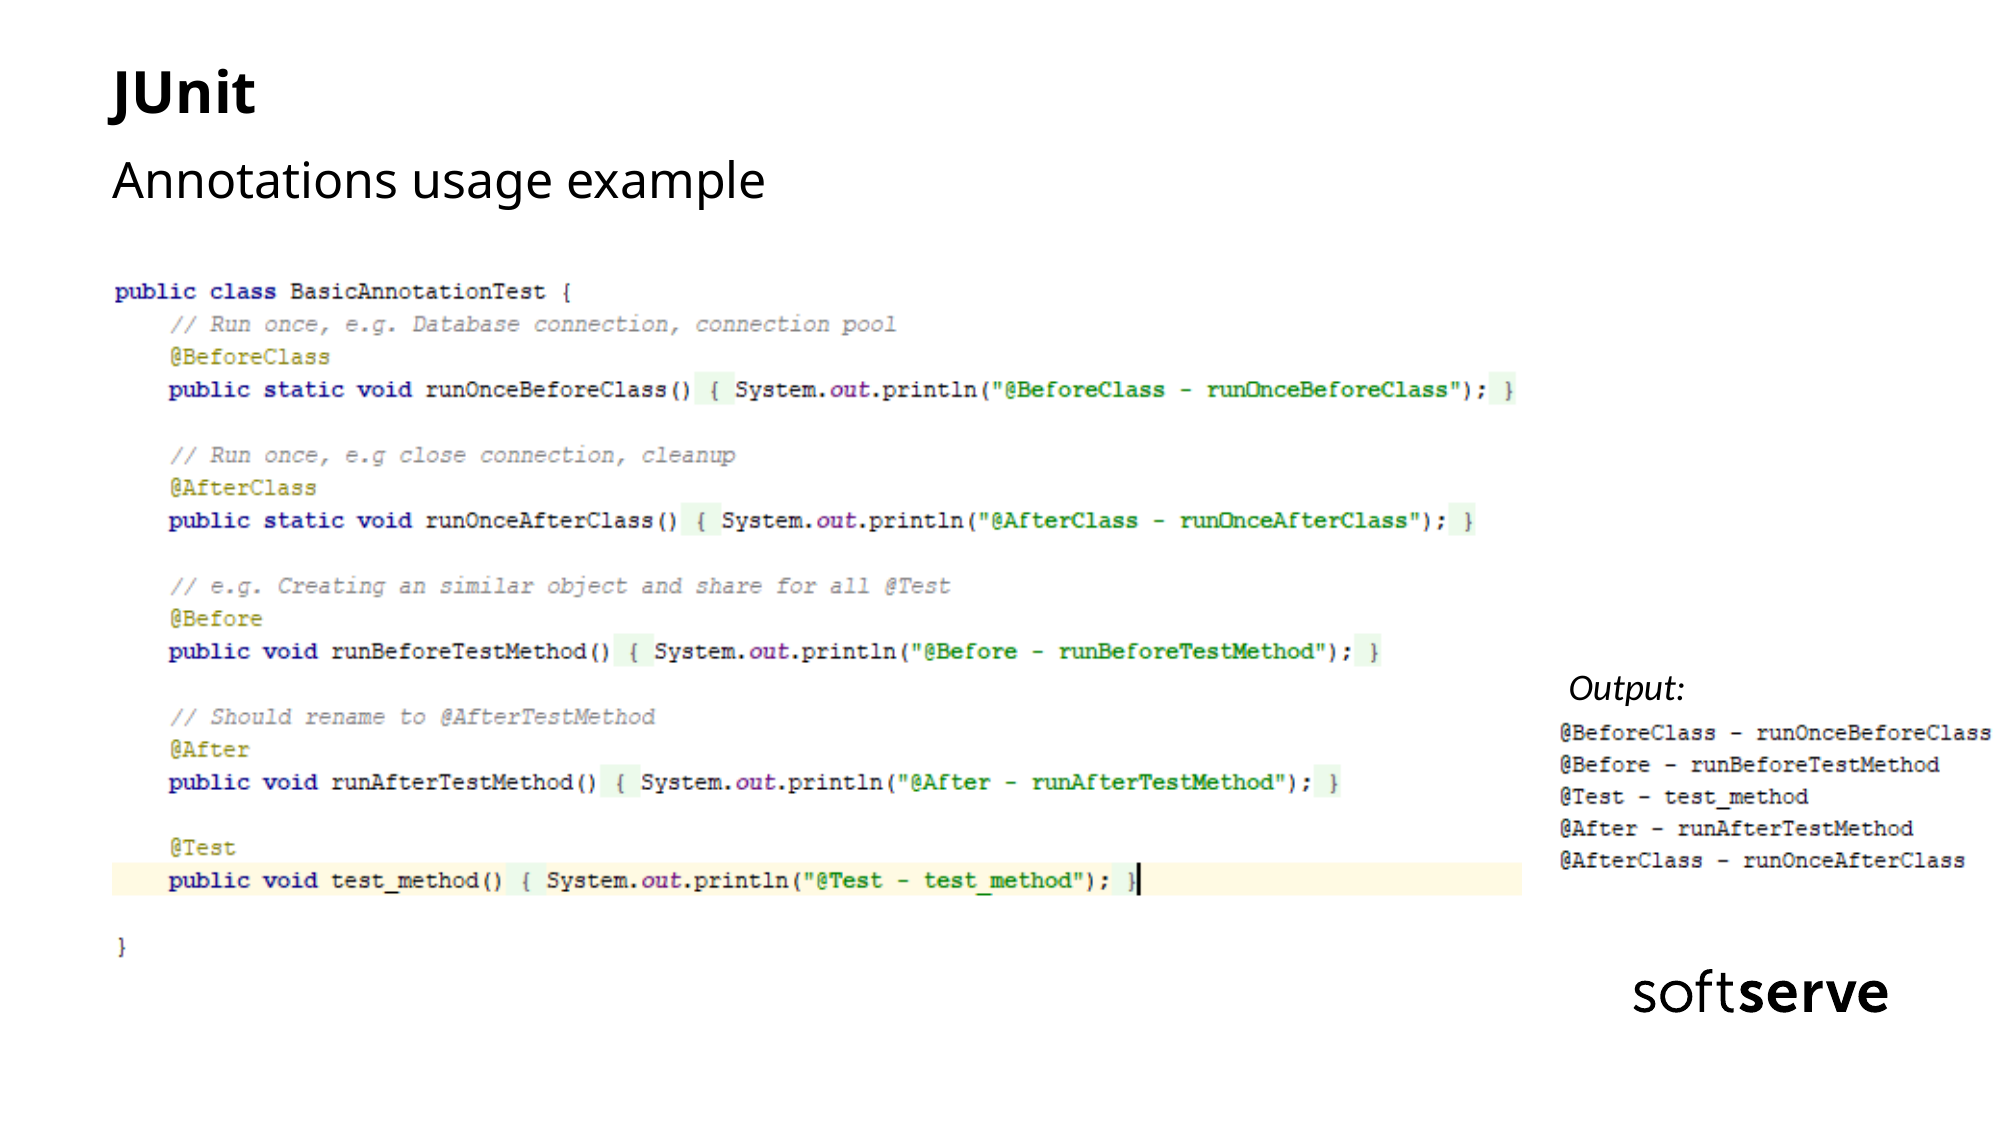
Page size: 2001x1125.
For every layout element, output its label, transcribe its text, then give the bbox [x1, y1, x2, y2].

text_box Annotations usage example [112, 147, 1888, 232]
picture [1552, 716, 2000, 883]
picture [112, 278, 1522, 969]
text_box Output: [1553, 655, 1701, 716]
text_box JUnit [112, 56, 1888, 147]
